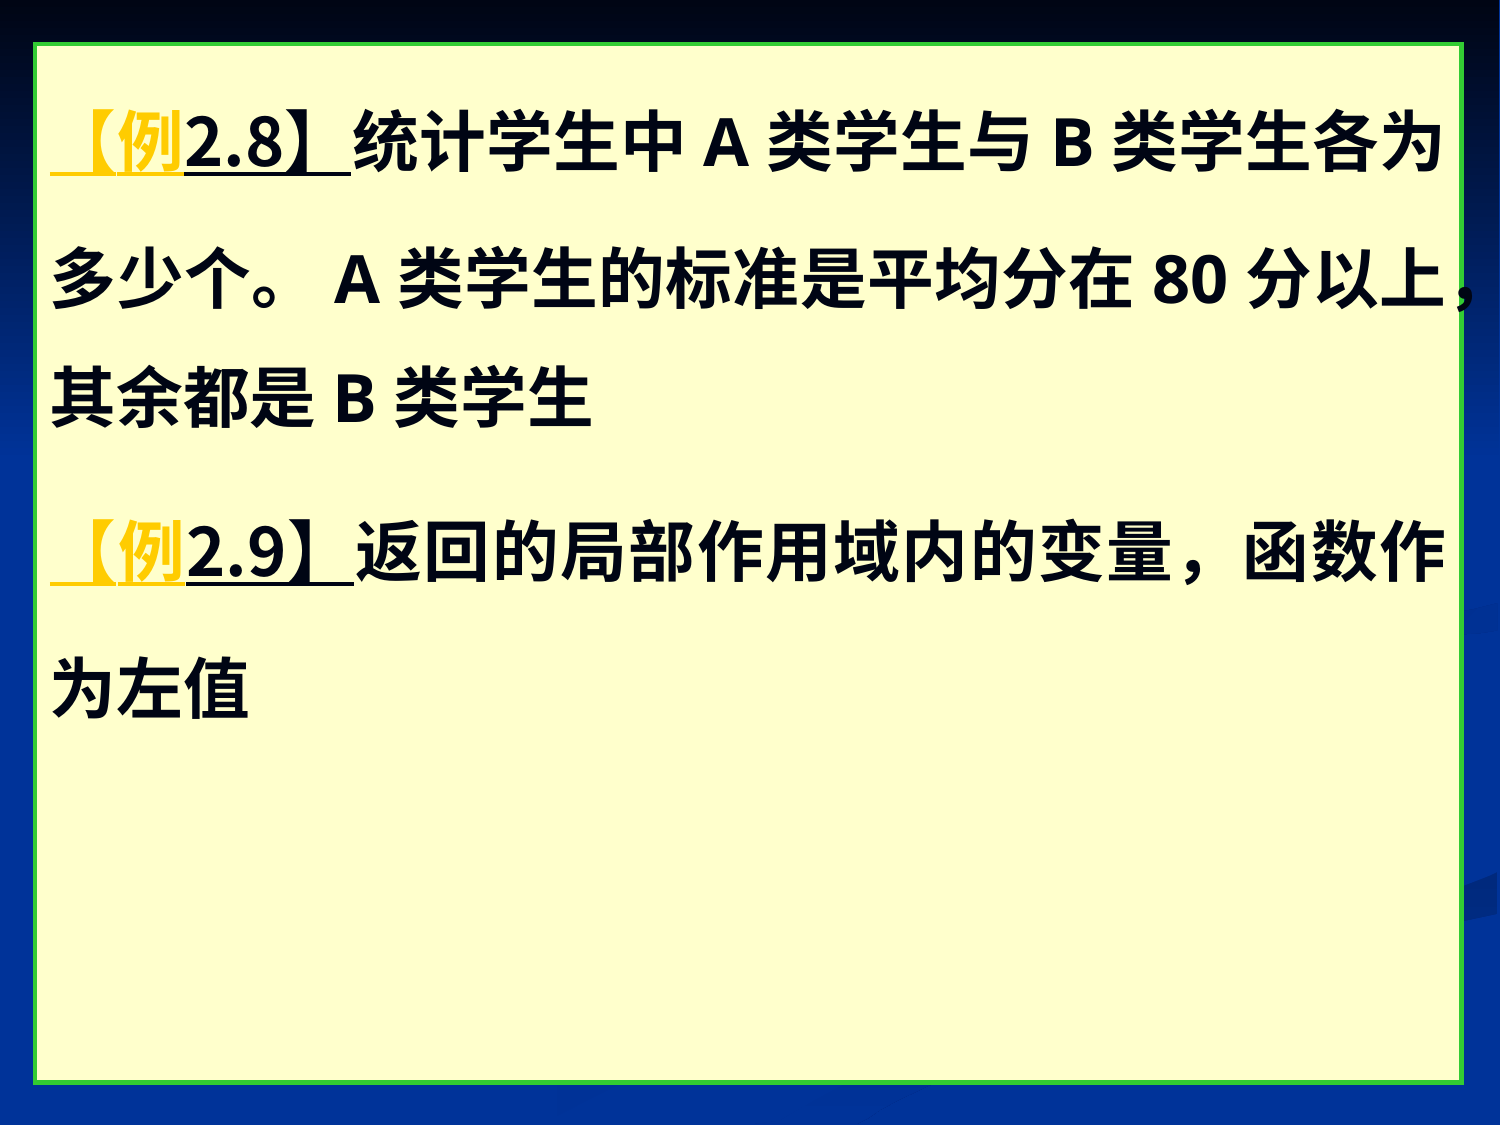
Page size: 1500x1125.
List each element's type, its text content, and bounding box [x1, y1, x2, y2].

text_box 【例2.8】统计学生中A类学生与B类学生各为多少个。A类学生的标准是平均分在80分以上，其余都是B类学生 【例2.9】返回的局部作用域内的变量，函数作为左值 [35, 43, 1462, 1083]
